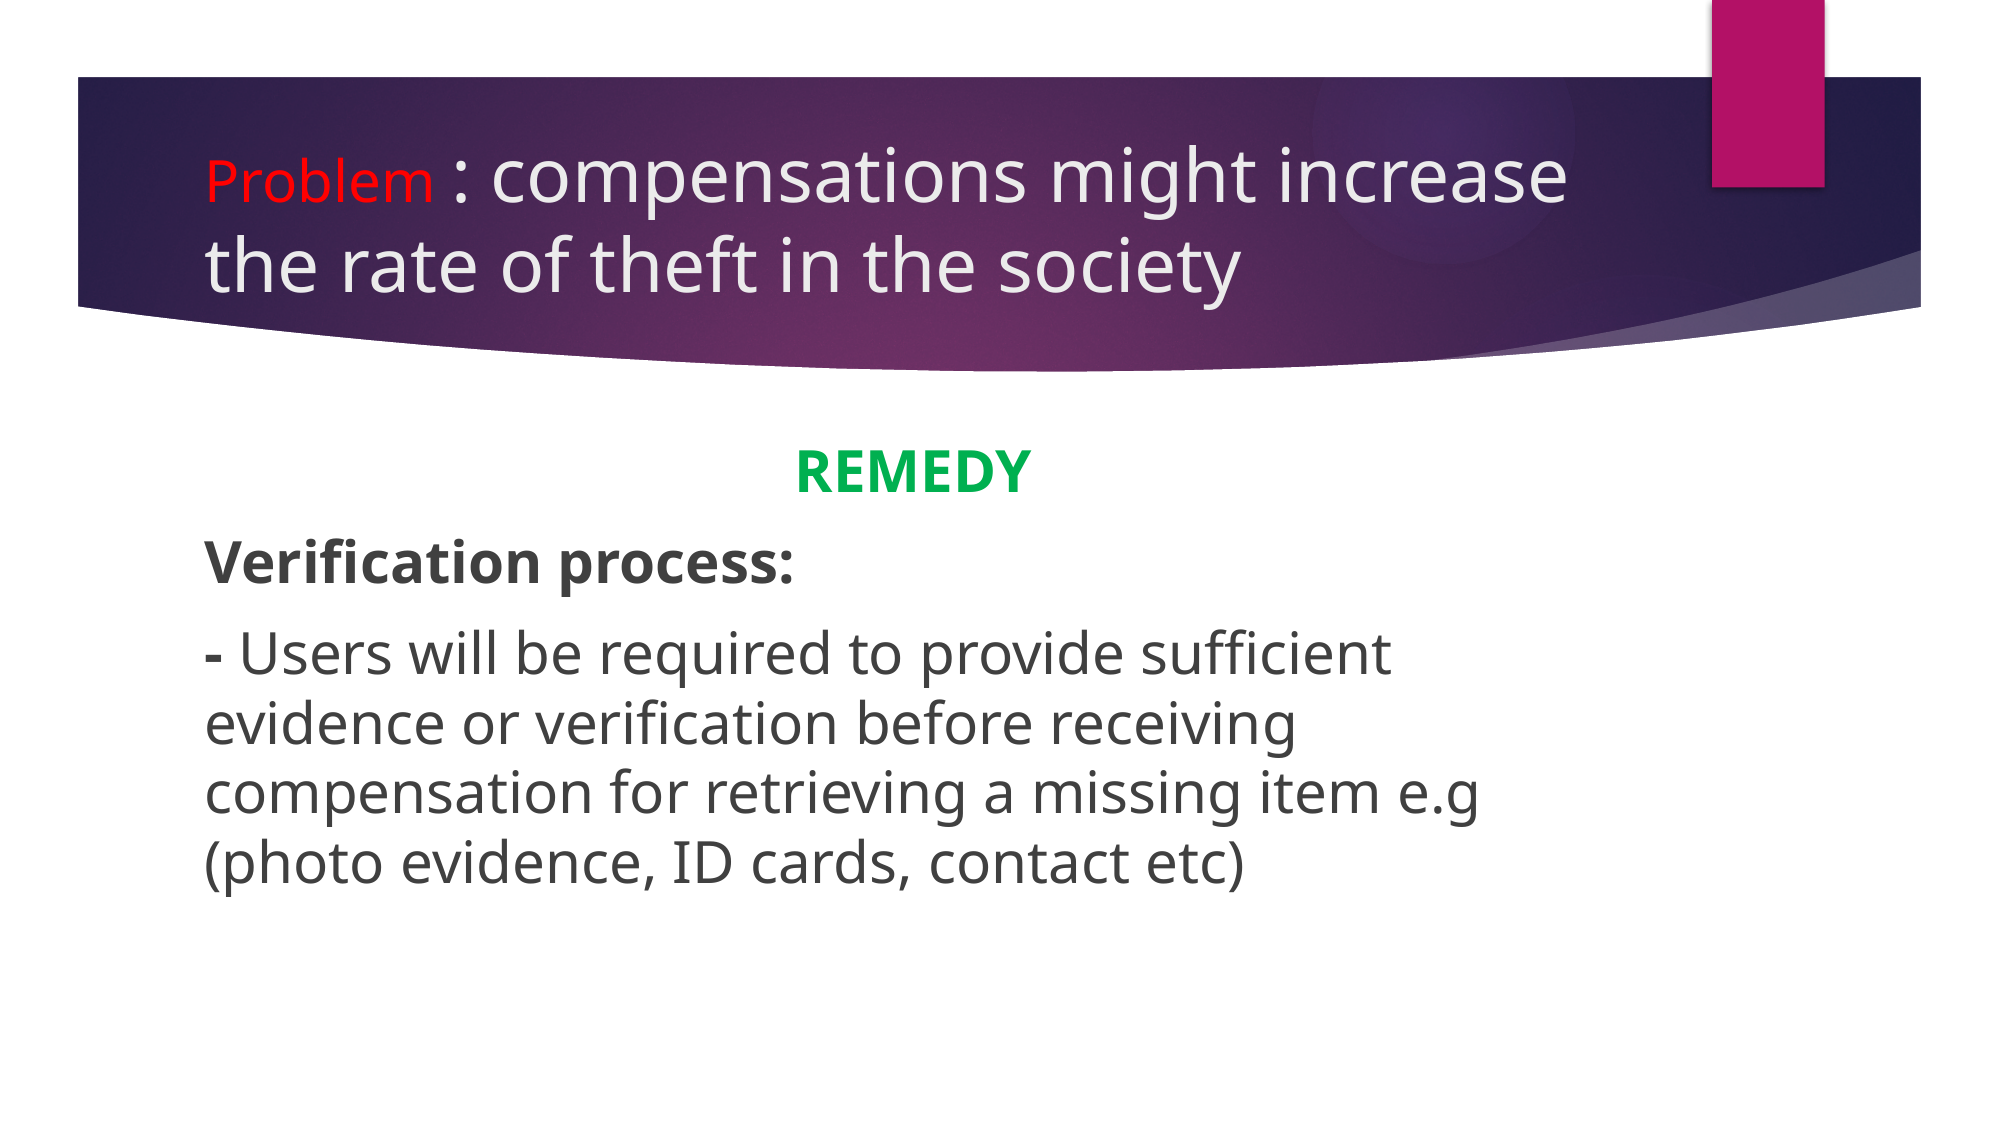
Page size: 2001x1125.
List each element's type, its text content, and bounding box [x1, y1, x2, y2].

list REMEDY Verification process: - Users will be required to provide sufficient evidence or verification before receiving compensation for retrieving a missing item e.g (photo evidence, ID cards, contact etc) [189, 427, 1638, 988]
title Problem : compensations might increase the rate of theft in the society [189, 159, 1627, 276]
